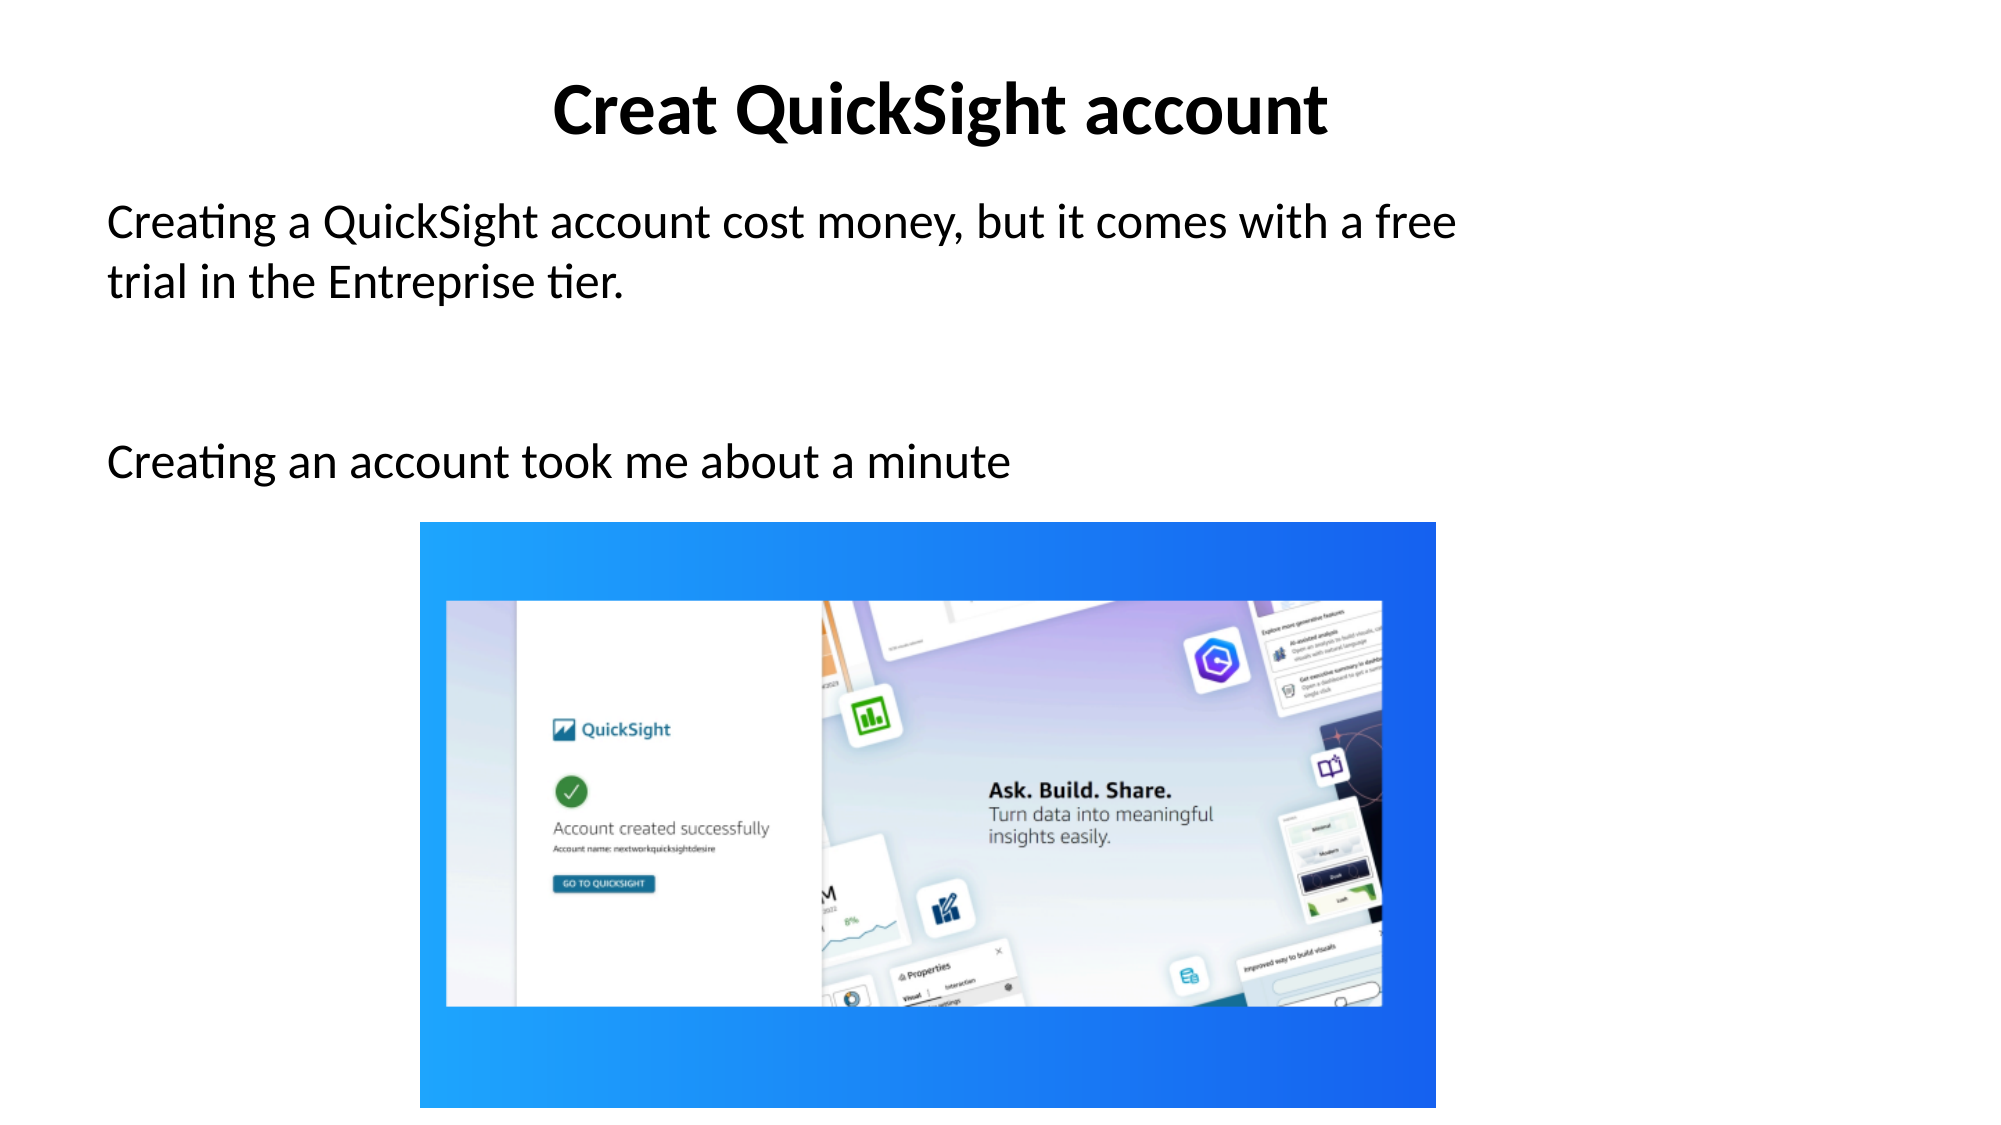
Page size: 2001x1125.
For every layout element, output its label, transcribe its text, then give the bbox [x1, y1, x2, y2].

picture [420, 522, 1436, 1108]
text_box Creat QuickSight account [425, 52, 1459, 158]
text_box Creating a QuickSight account cost money, but it comes with a free trial in the Entreprise tier. Creating an account took me about a minute [92, 181, 1500, 496]
